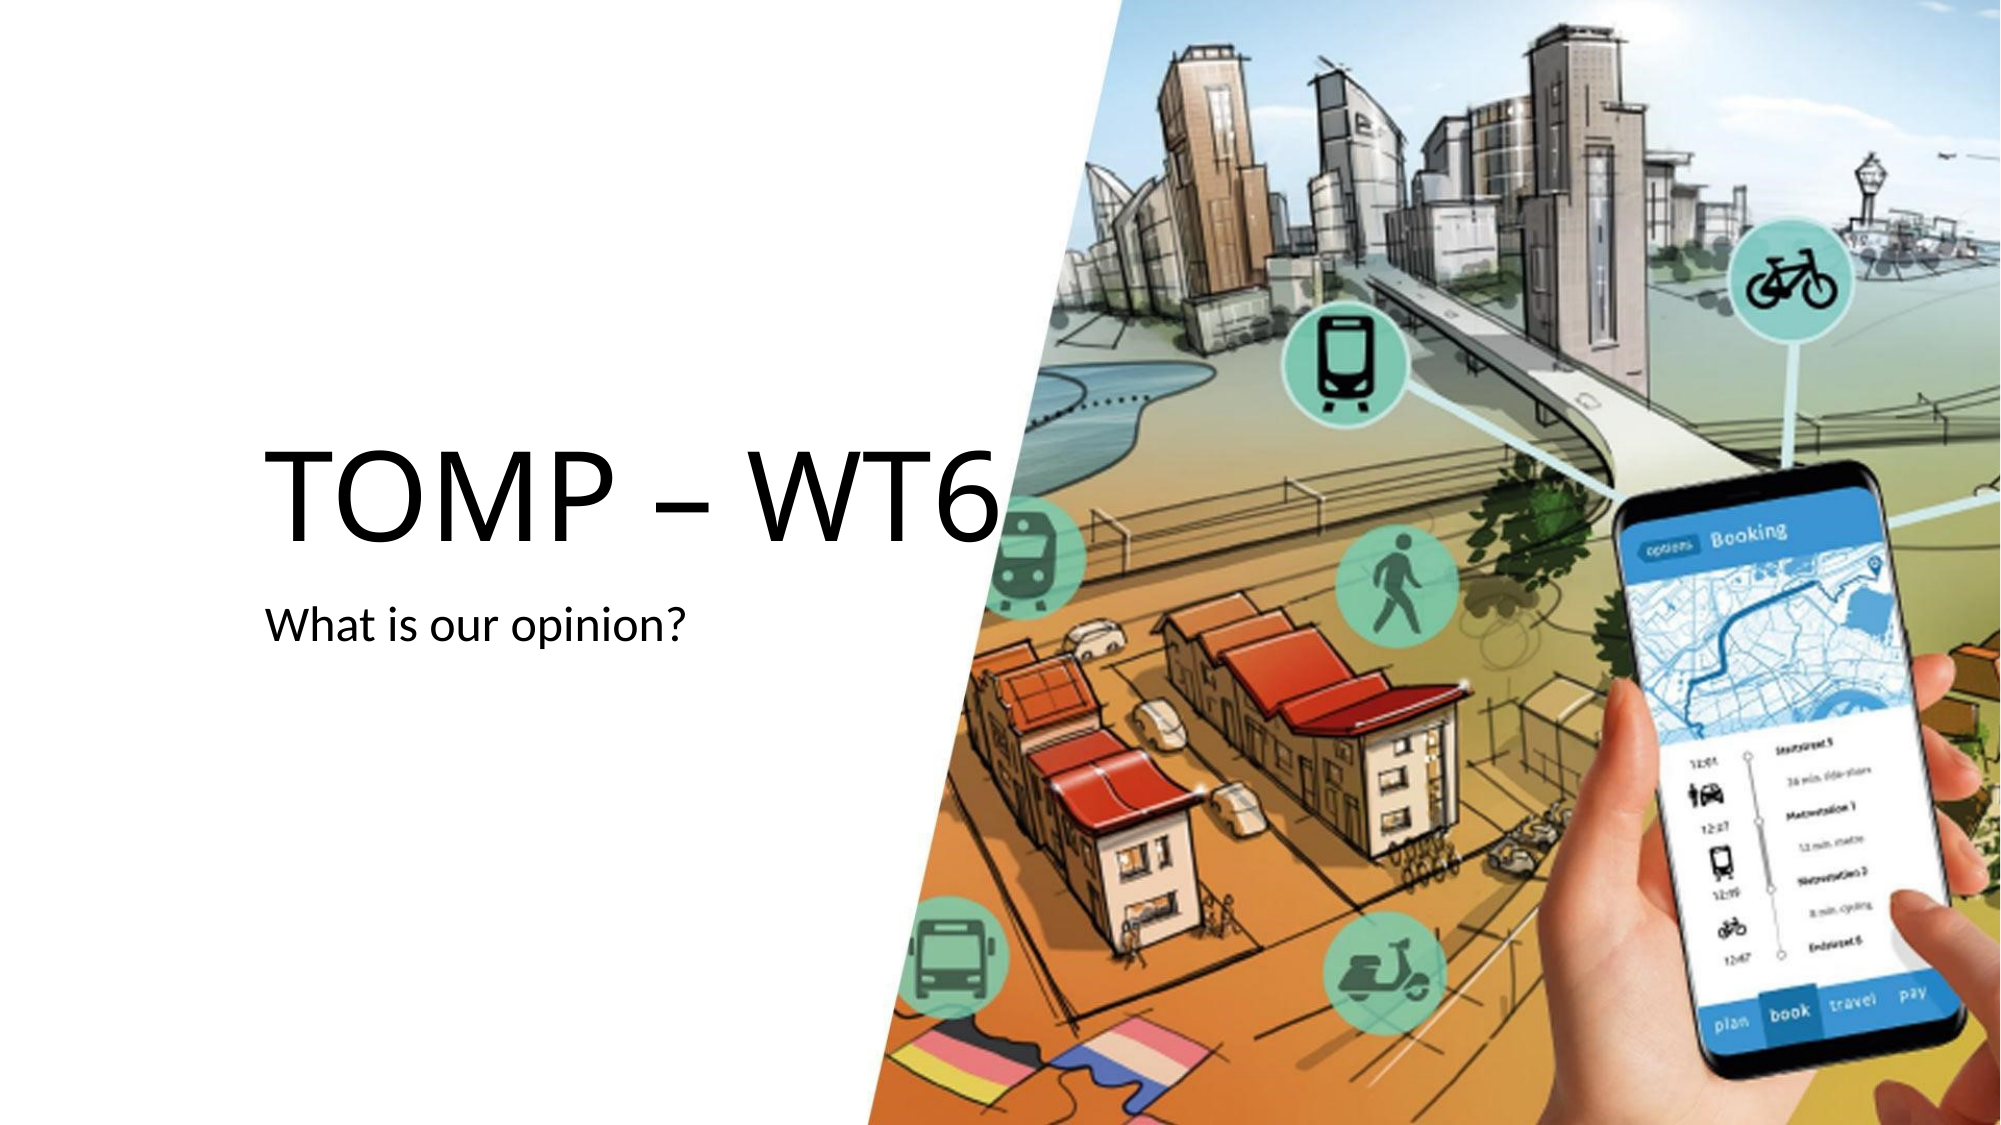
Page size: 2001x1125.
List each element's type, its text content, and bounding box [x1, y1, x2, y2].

subtitle What is our opinion? [249, 590, 1750, 863]
picture [0, 0, 2001, 1125]
title TOMP – WT6 [249, 184, 1750, 576]
